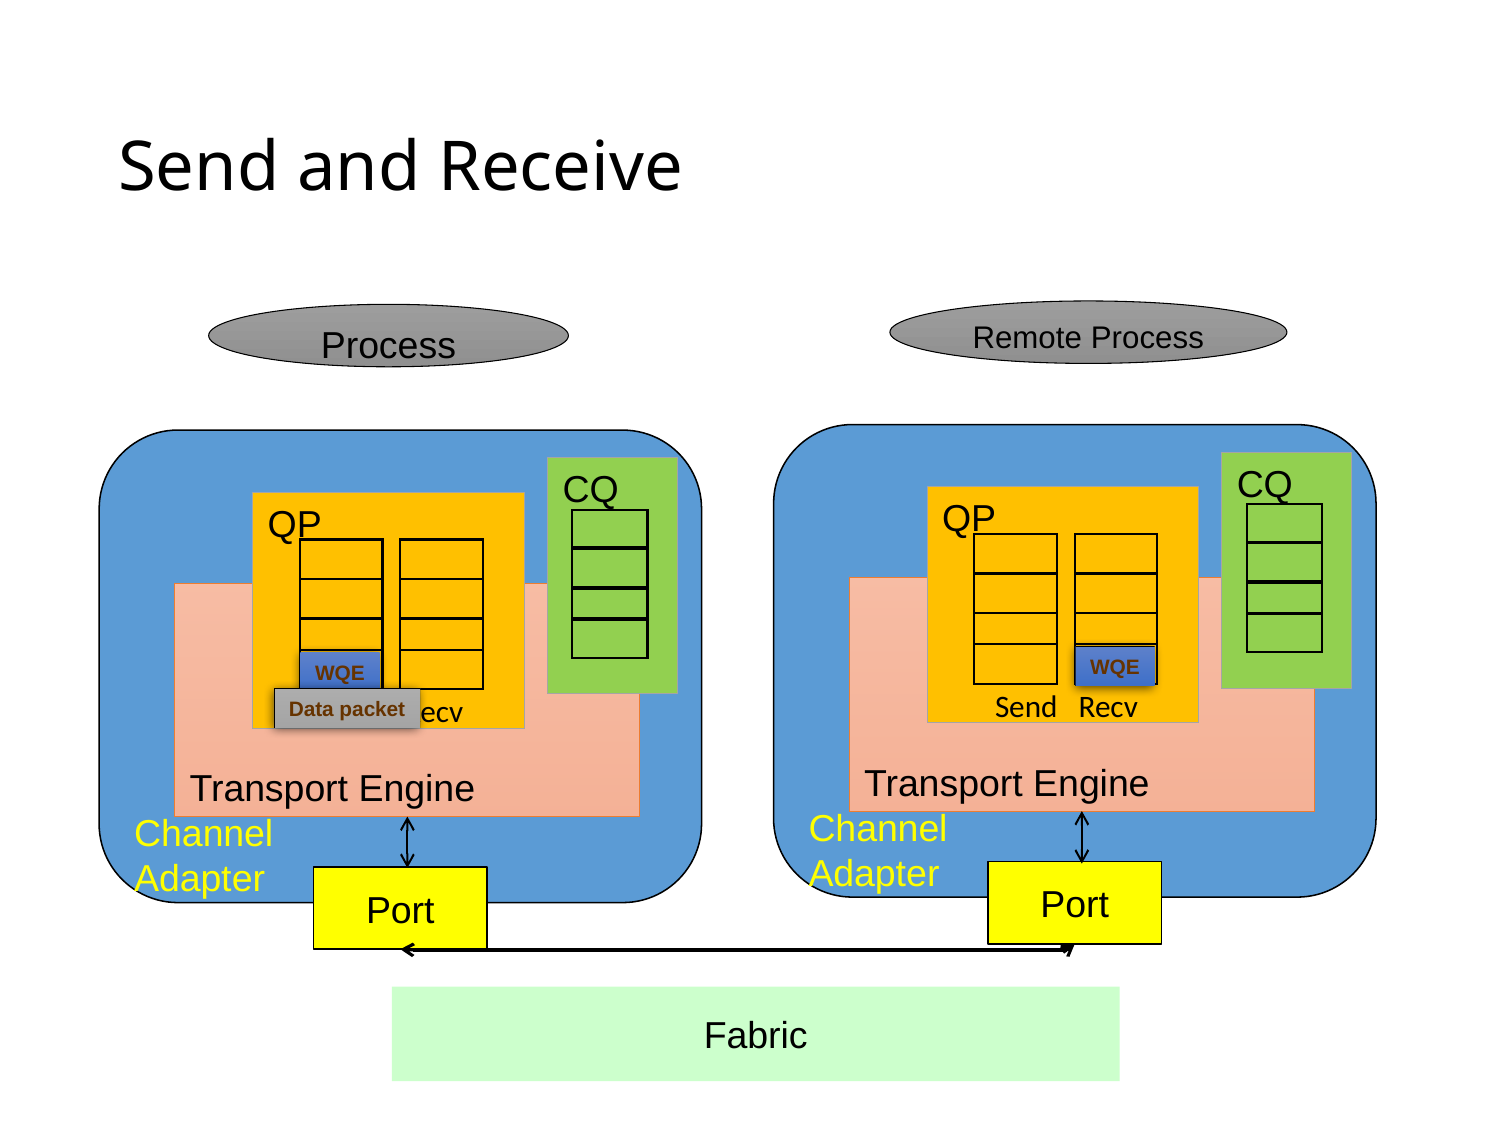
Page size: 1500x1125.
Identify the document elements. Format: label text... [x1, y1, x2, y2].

text_box Remote Process [889, 300, 1288, 364]
text_box Process [208, 303, 569, 368]
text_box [773, 424, 1377, 944]
text_box Fabric [391, 986, 734, 1082]
title Send and Receive [103, 59, 1397, 278]
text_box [99, 430, 702, 950]
text_box Fabric [741, 986, 1120, 1082]
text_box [734, 609, 741, 1125]
